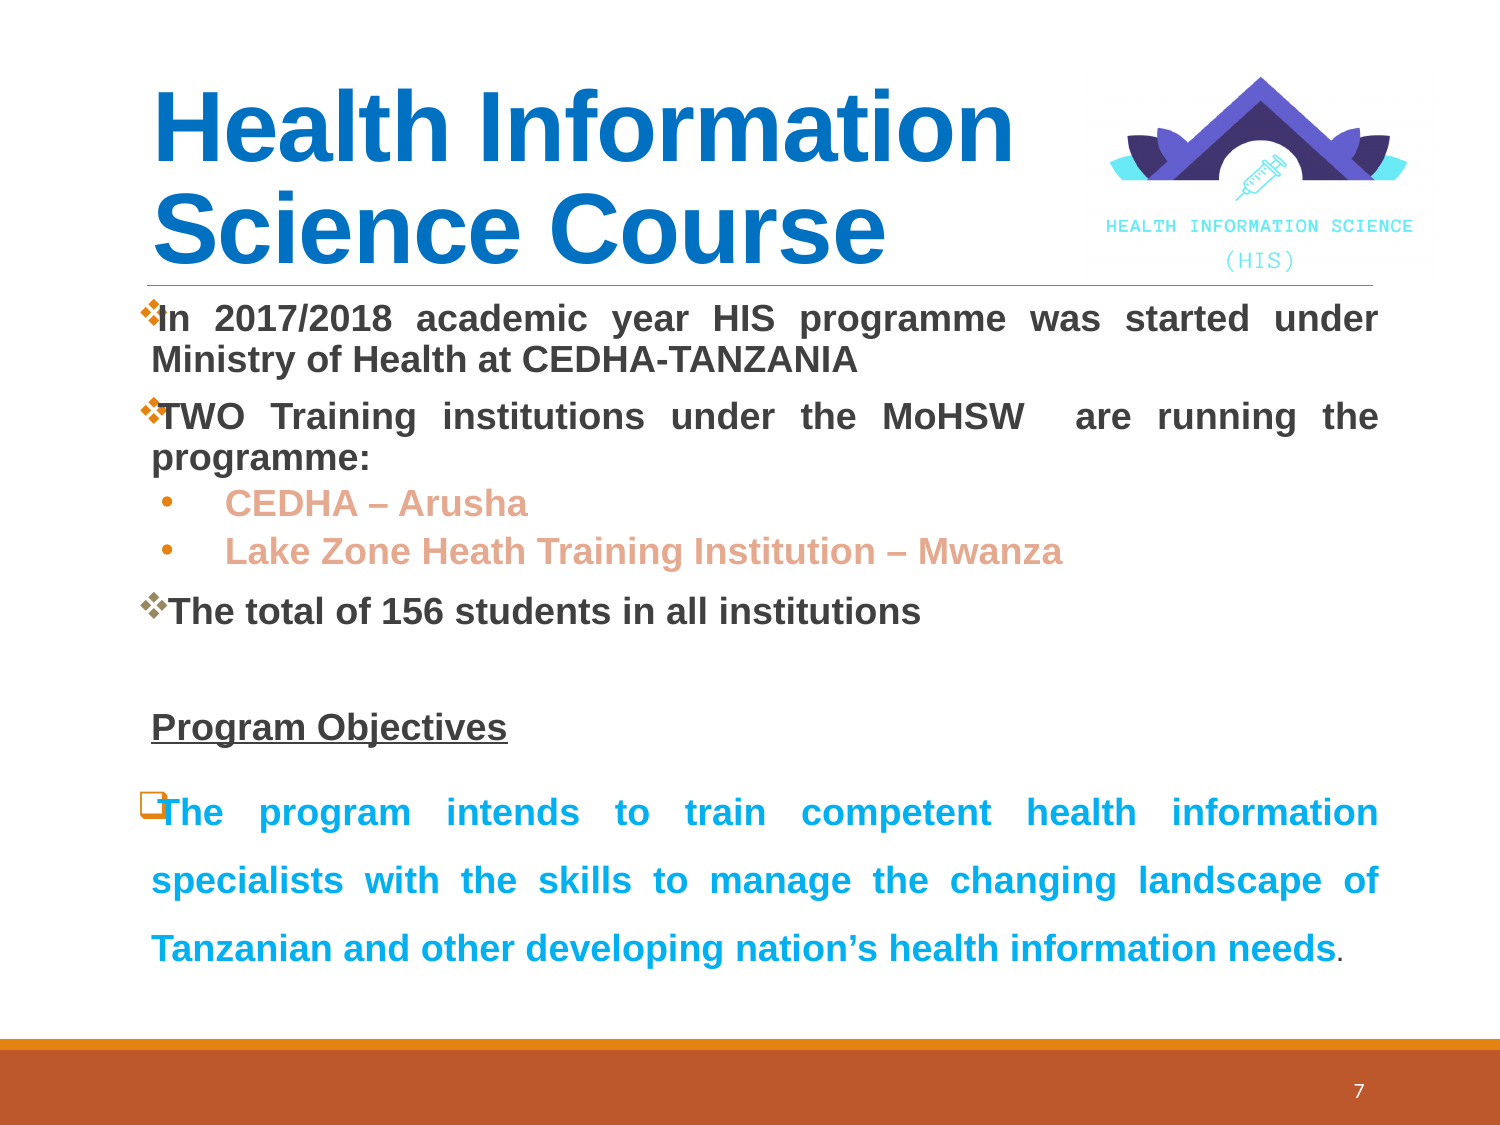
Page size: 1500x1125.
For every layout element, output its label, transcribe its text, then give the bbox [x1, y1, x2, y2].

picture [1085, 70, 1437, 280]
title Health Information Science Course [137, 12, 1063, 291]
slide_number 7 [1218, 1059, 1380, 1120]
list In 2017/2018 academic year HIS programme was started under Ministry of Health at CEDHA-TANZANIA TWO Training institutions under the MoHSW are running the programme: CEDHA – Arusha Lake Zone Heath Training Institution – Mwanza The total of 156 students in all institutions Program Objectives The program intends to train competent health information specialists with the skills to manage the changing landscape of Tanzanian and other developing nation’s health information needs. [137, 291, 1380, 1036]
